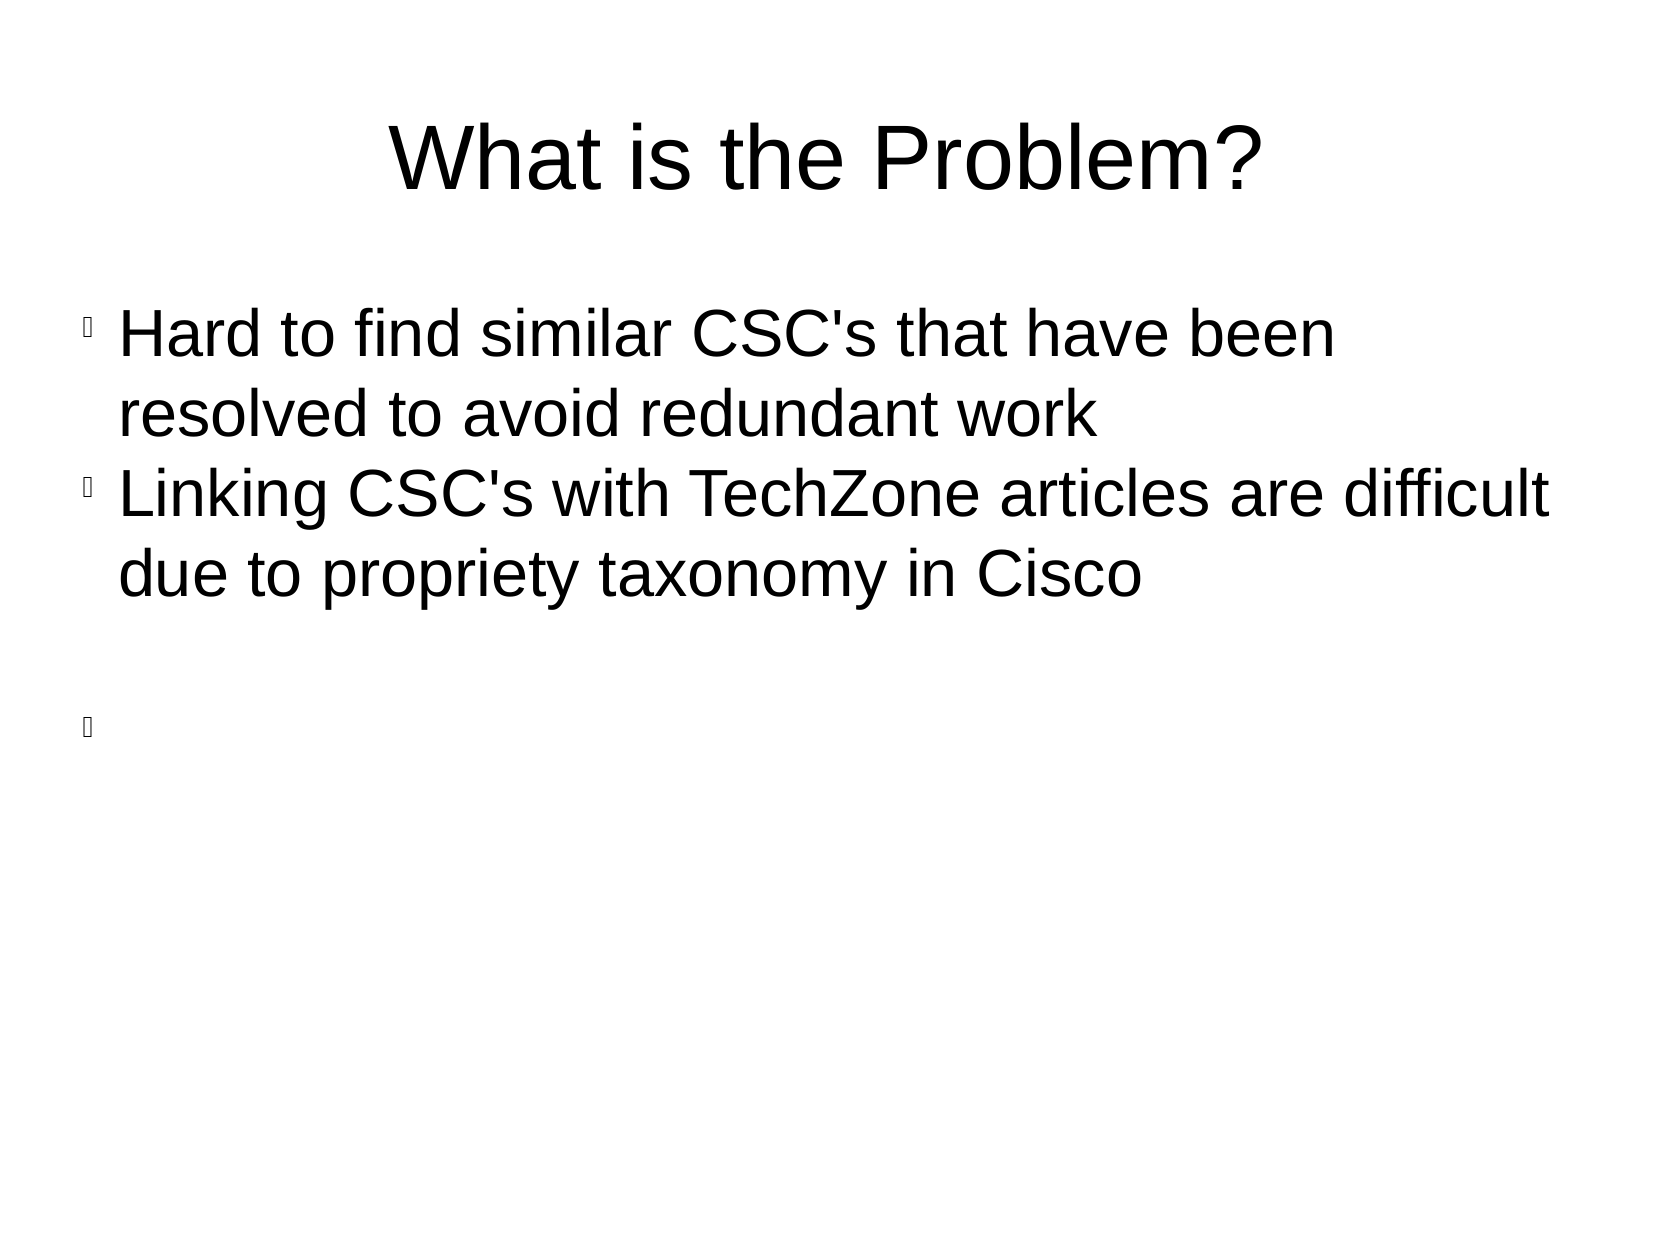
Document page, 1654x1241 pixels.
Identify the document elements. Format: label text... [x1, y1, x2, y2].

text_box What is the Problem? [82, 49, 1571, 257]
text_box Hard to find similar CSC's that have been resolved to avoid redundant work Linking CSC's with TechZone articles are difficult due to propriety taxonomy in Cisco [82, 290, 1571, 1010]
